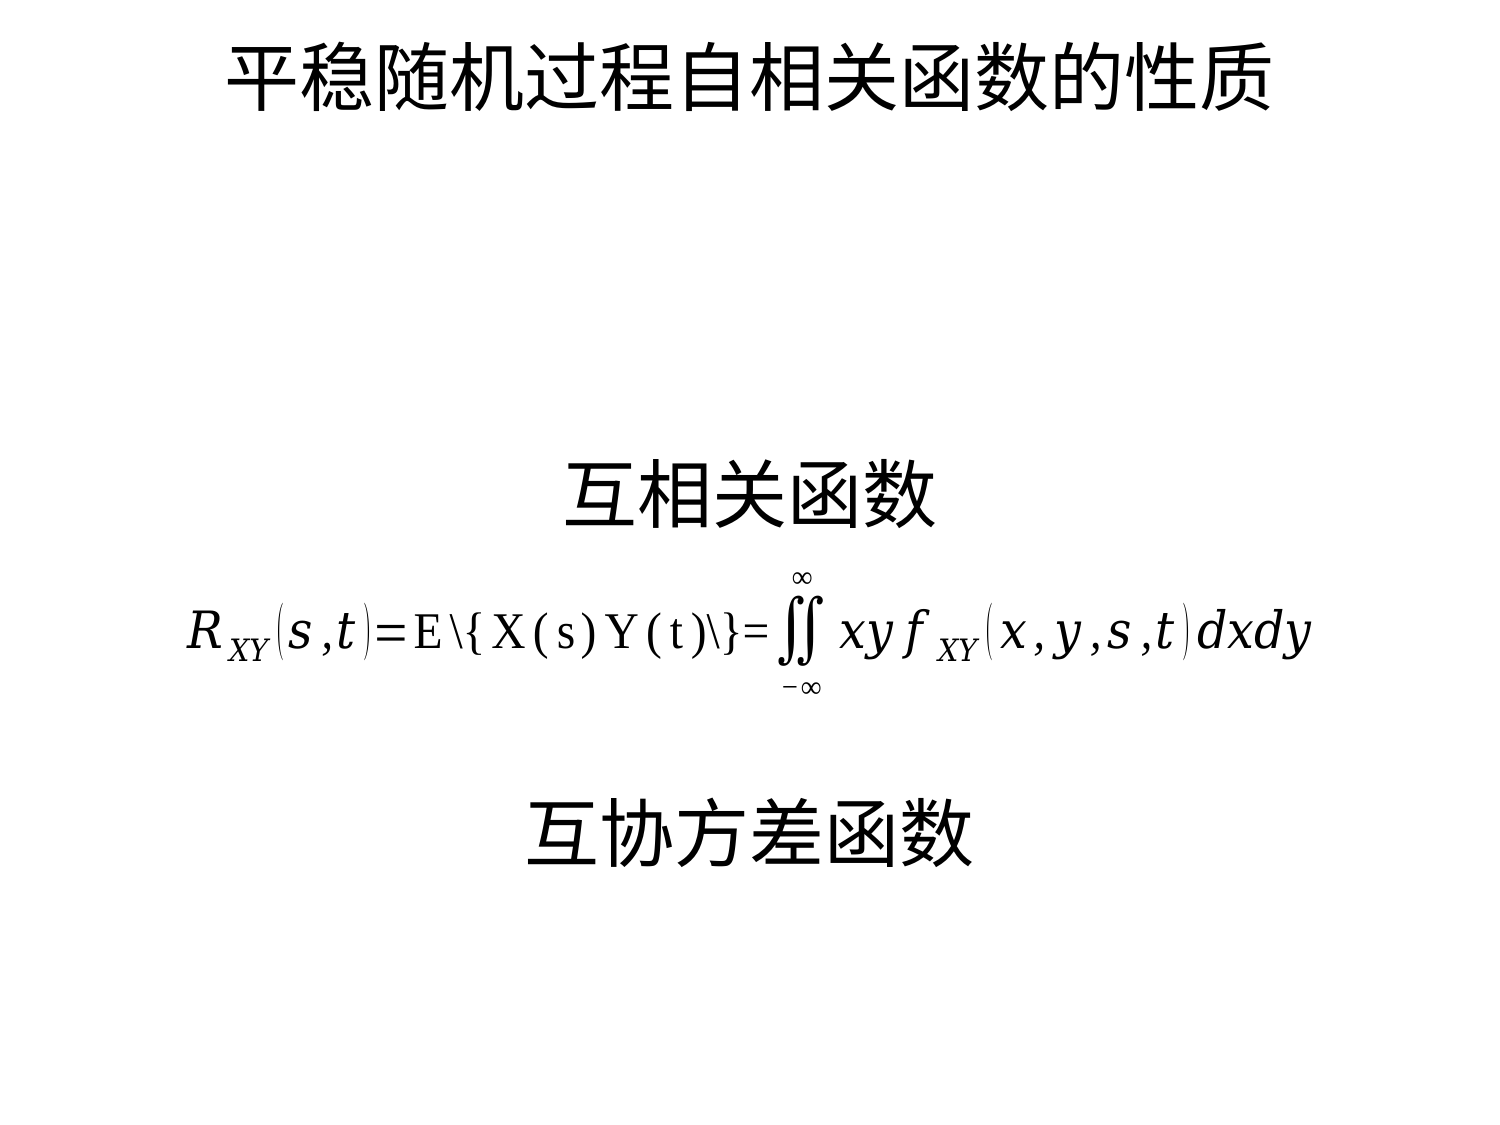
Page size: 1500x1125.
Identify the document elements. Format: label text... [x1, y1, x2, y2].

text_box 互相关函数 [112, 440, 1388, 628]
text_box 互协方差函数 [112, 779, 1388, 967]
text_box 平稳随机过程自相关函数的性质 [112, 23, 1388, 211]
